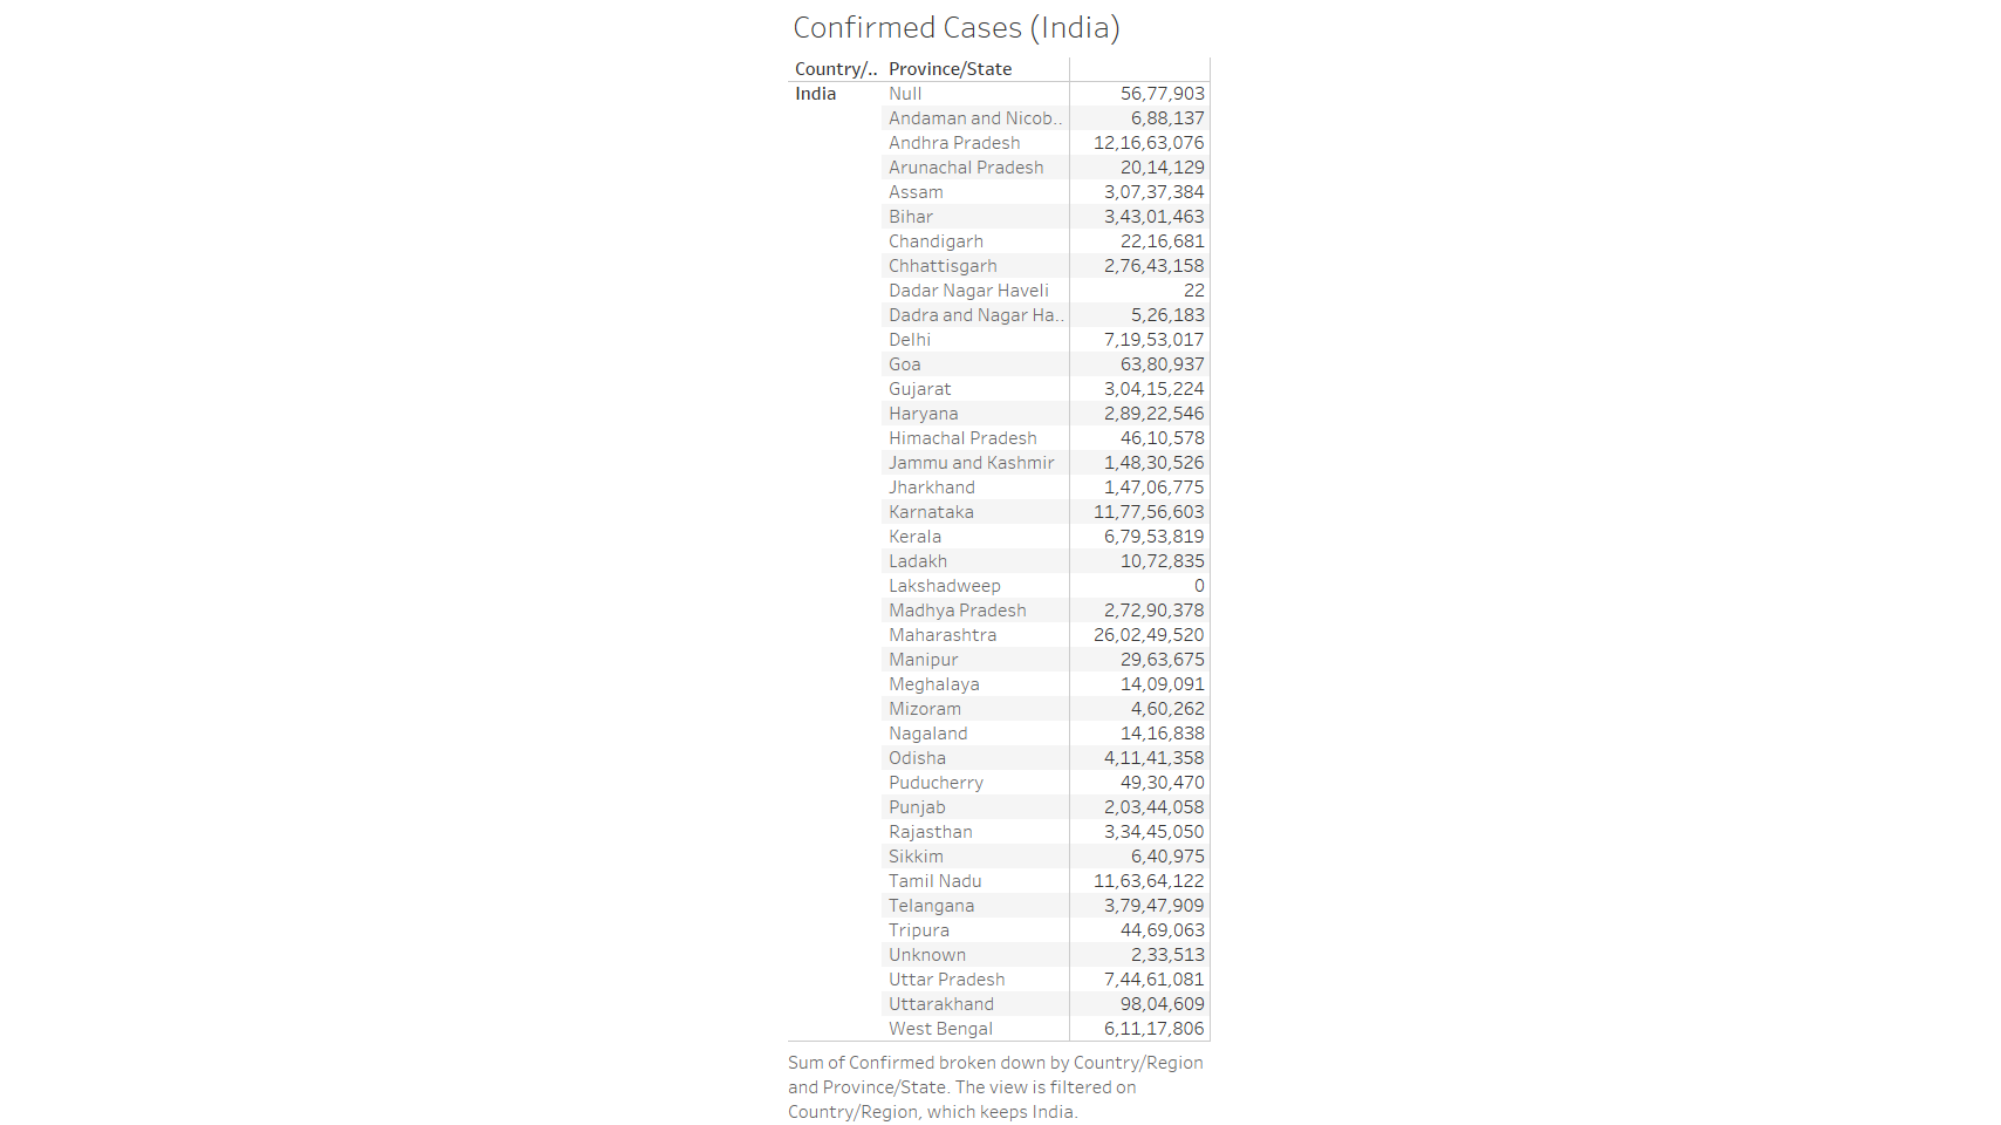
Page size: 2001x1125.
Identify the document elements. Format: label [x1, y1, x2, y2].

picture [787, 0, 1212, 1125]
